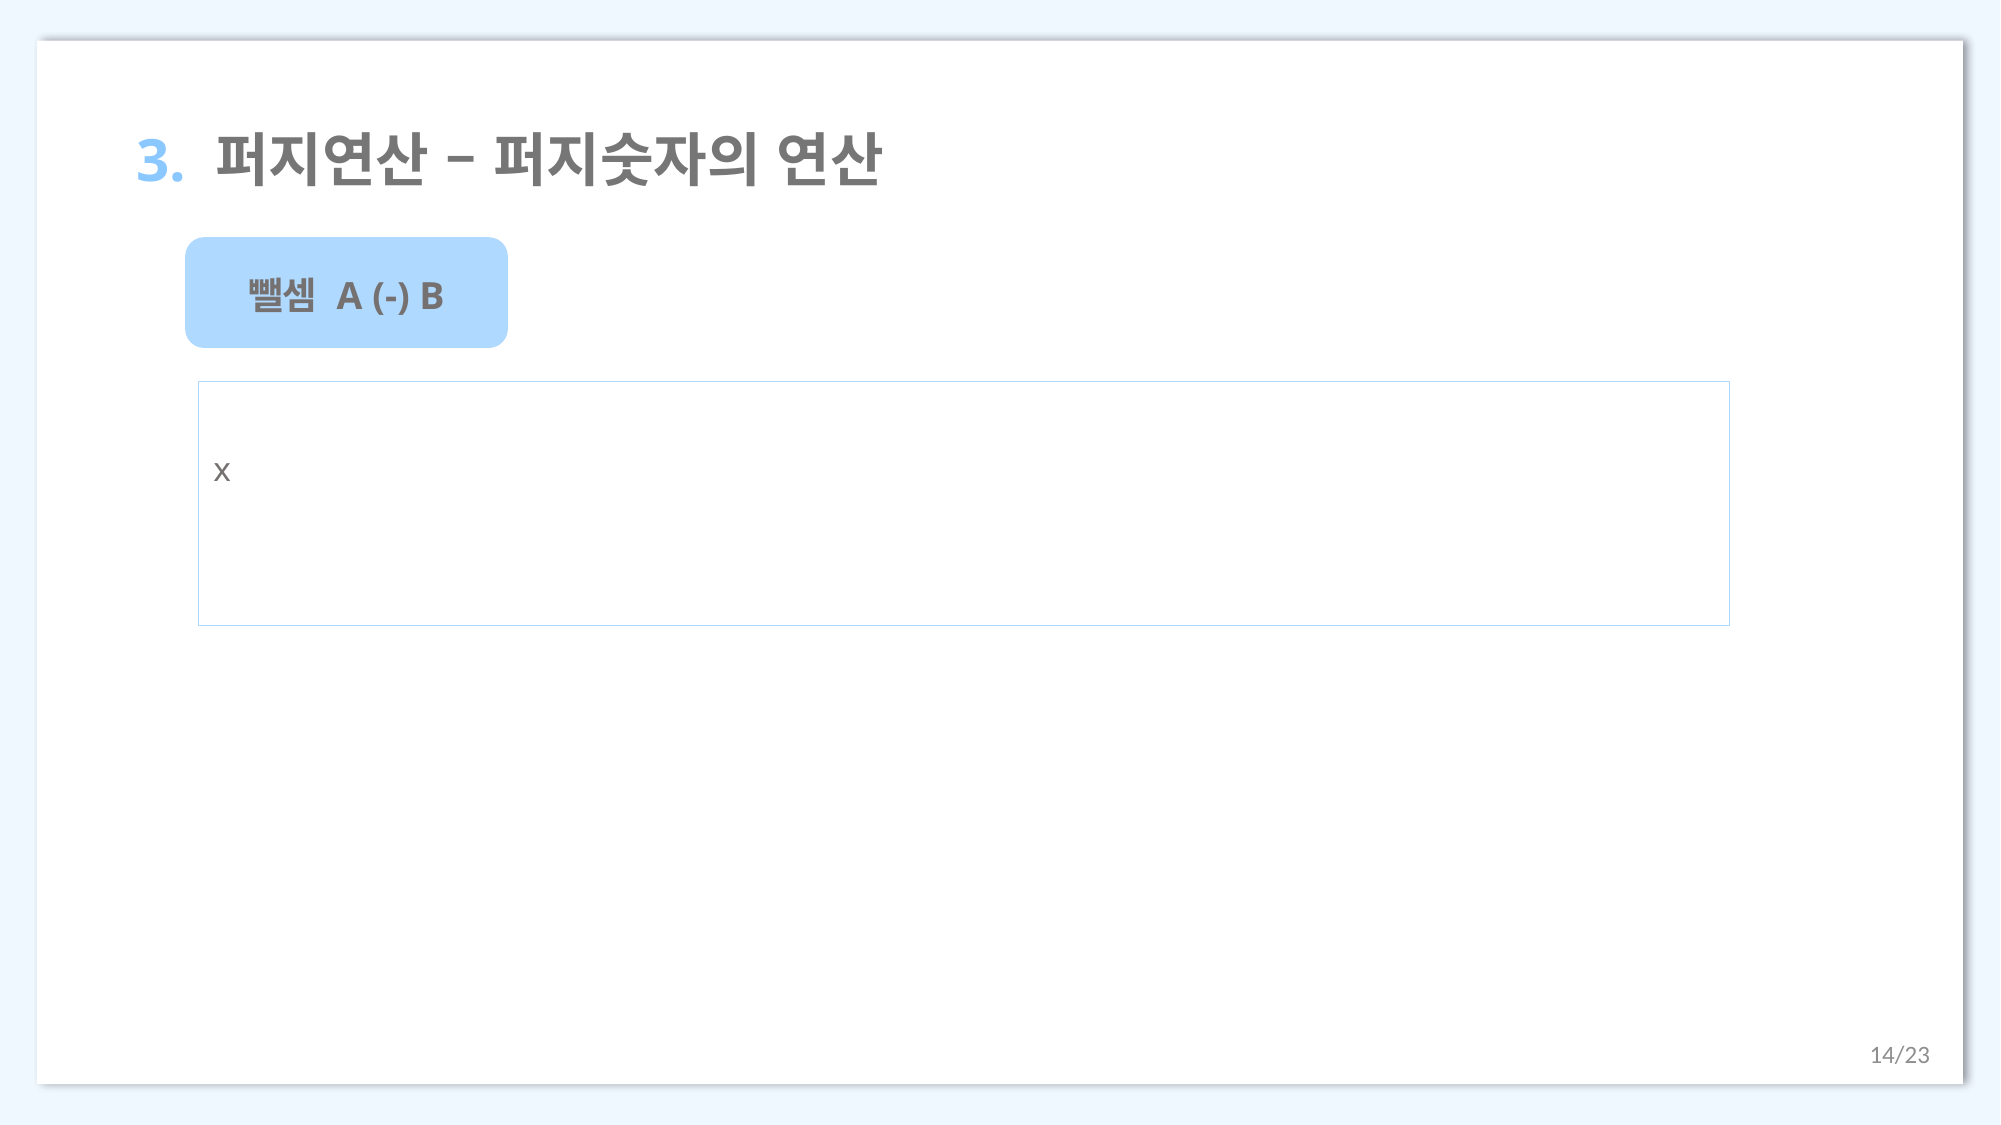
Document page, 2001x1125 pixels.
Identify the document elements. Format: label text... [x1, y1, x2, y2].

text_box [36, 40, 1964, 1085]
text_box 14/23 [1495, 1023, 1946, 1084]
text_box [0, 0, 2000, 1125]
text_box 뺄셈 A (-) B [185, 237, 508, 348]
text_box 3. 퍼지연산 – 퍼지숫자의 연산 [121, 115, 1082, 201]
